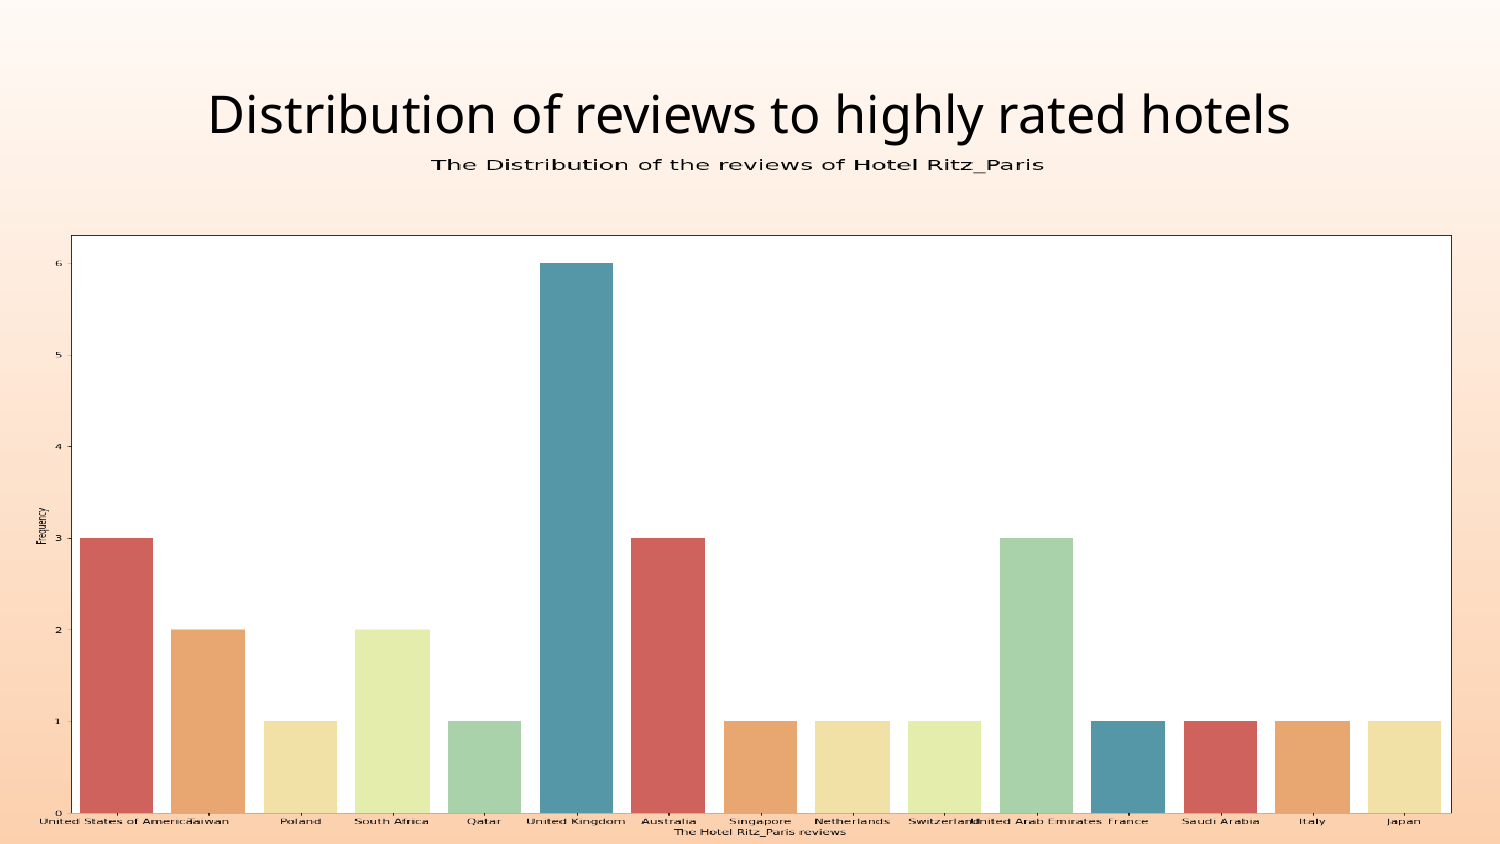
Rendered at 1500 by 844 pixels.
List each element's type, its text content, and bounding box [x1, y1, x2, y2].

title Distribution of reviews to highly rated hotels [75, 72, 1425, 153]
picture [27, 154, 1460, 840]
